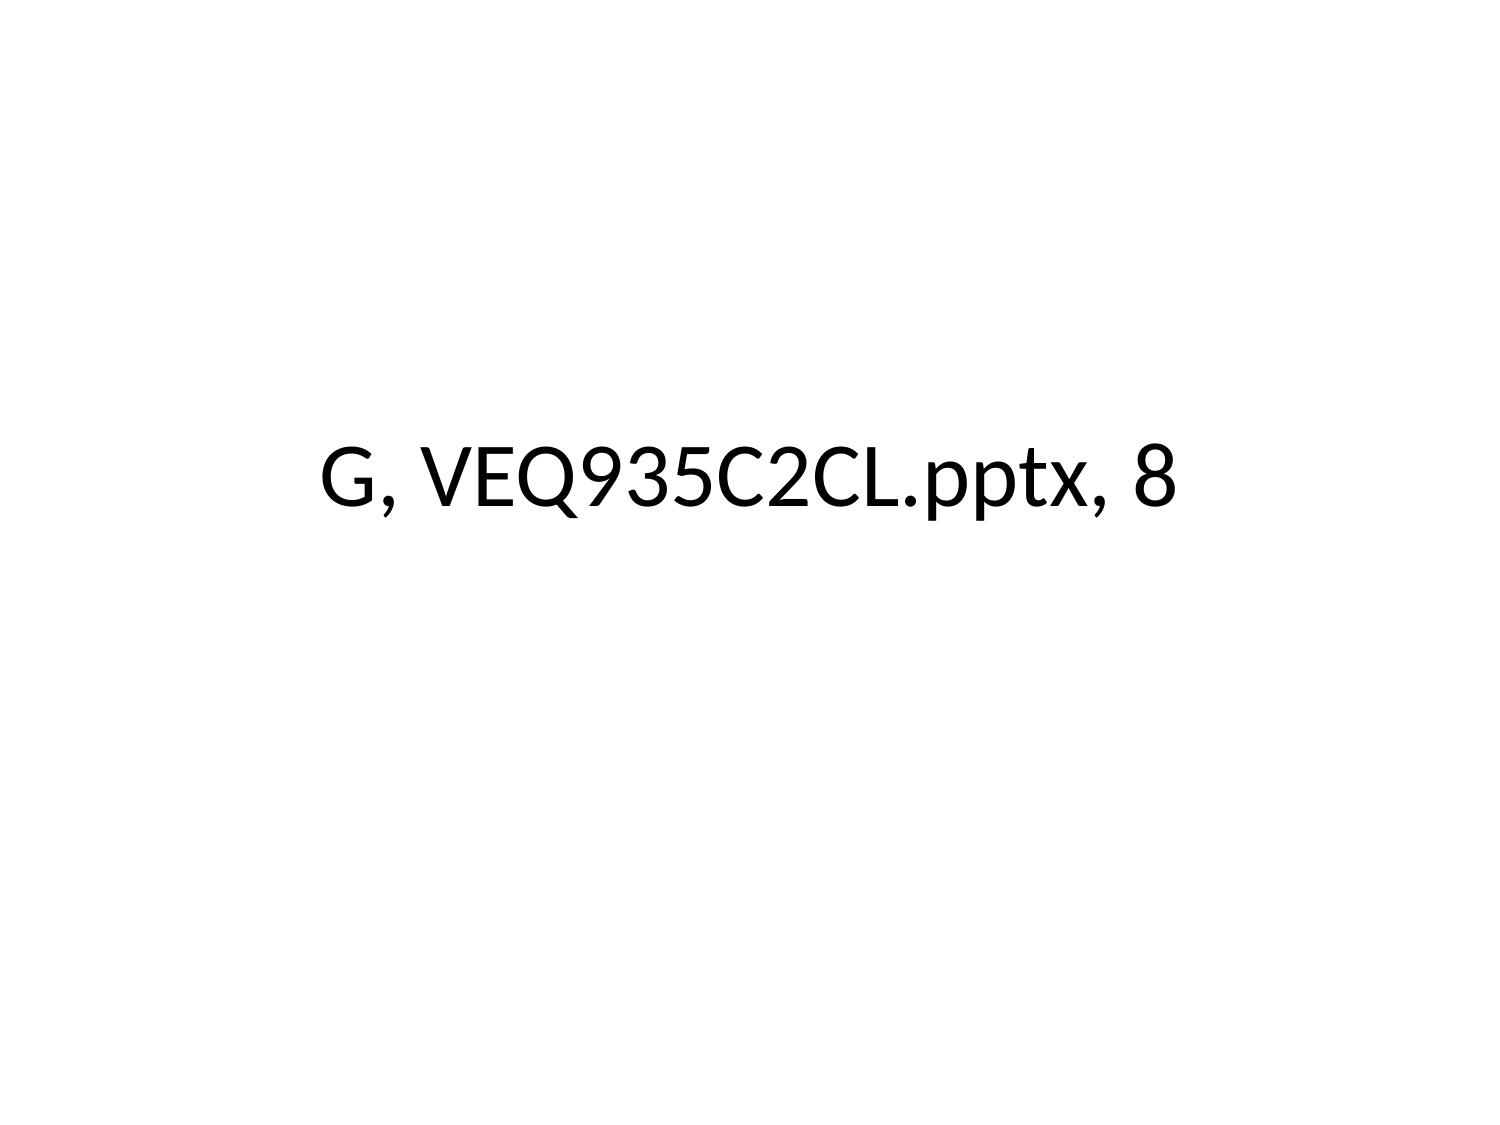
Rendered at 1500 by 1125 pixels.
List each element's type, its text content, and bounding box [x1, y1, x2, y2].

title G, VEQ935C2CL.pptx, 8 [112, 349, 1388, 591]
